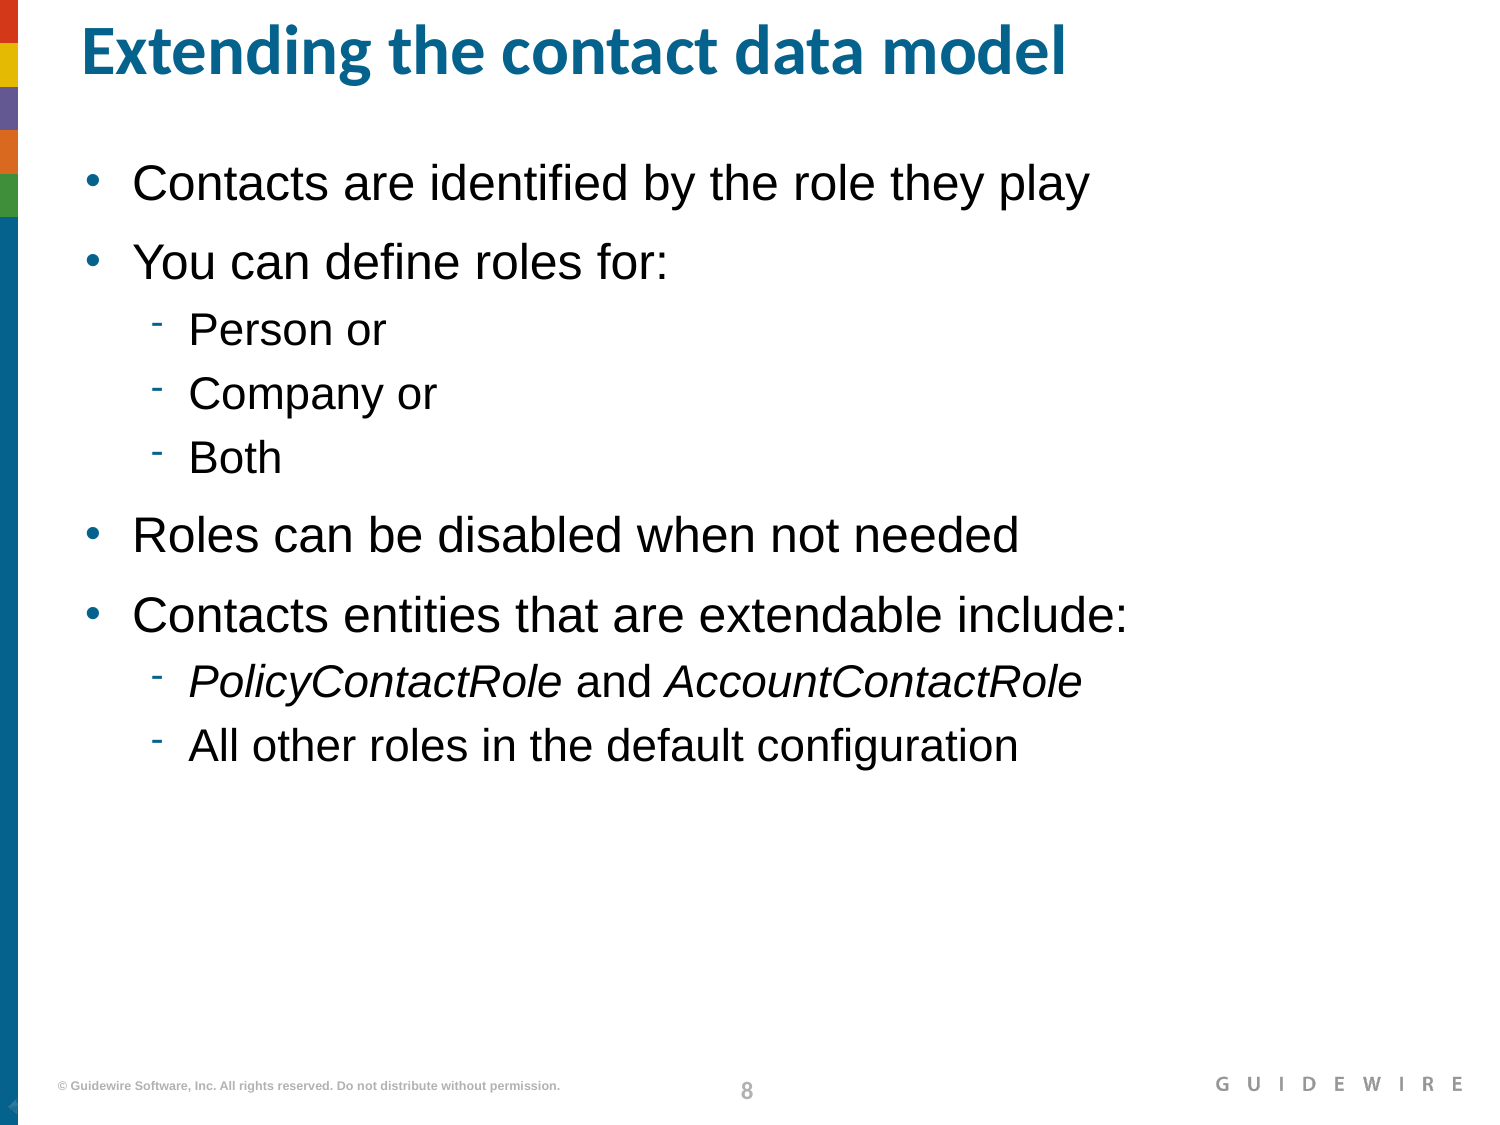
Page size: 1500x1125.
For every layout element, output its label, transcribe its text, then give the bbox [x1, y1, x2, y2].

title Extending the contact data model [81, 19, 1446, 142]
picture [10, 1101, 18, 1111]
picture [1215, 1073, 1480, 1096]
picture [0, 0, 18, 216]
list Contacts are identified by the role they play You can define roles for: Person or Company or Both Roles can be disabled when not needed Contacts entities that are extendable include: PolicyContactRole and AccountContactRole All other roles in the default configuration [85, 149, 1450, 1050]
